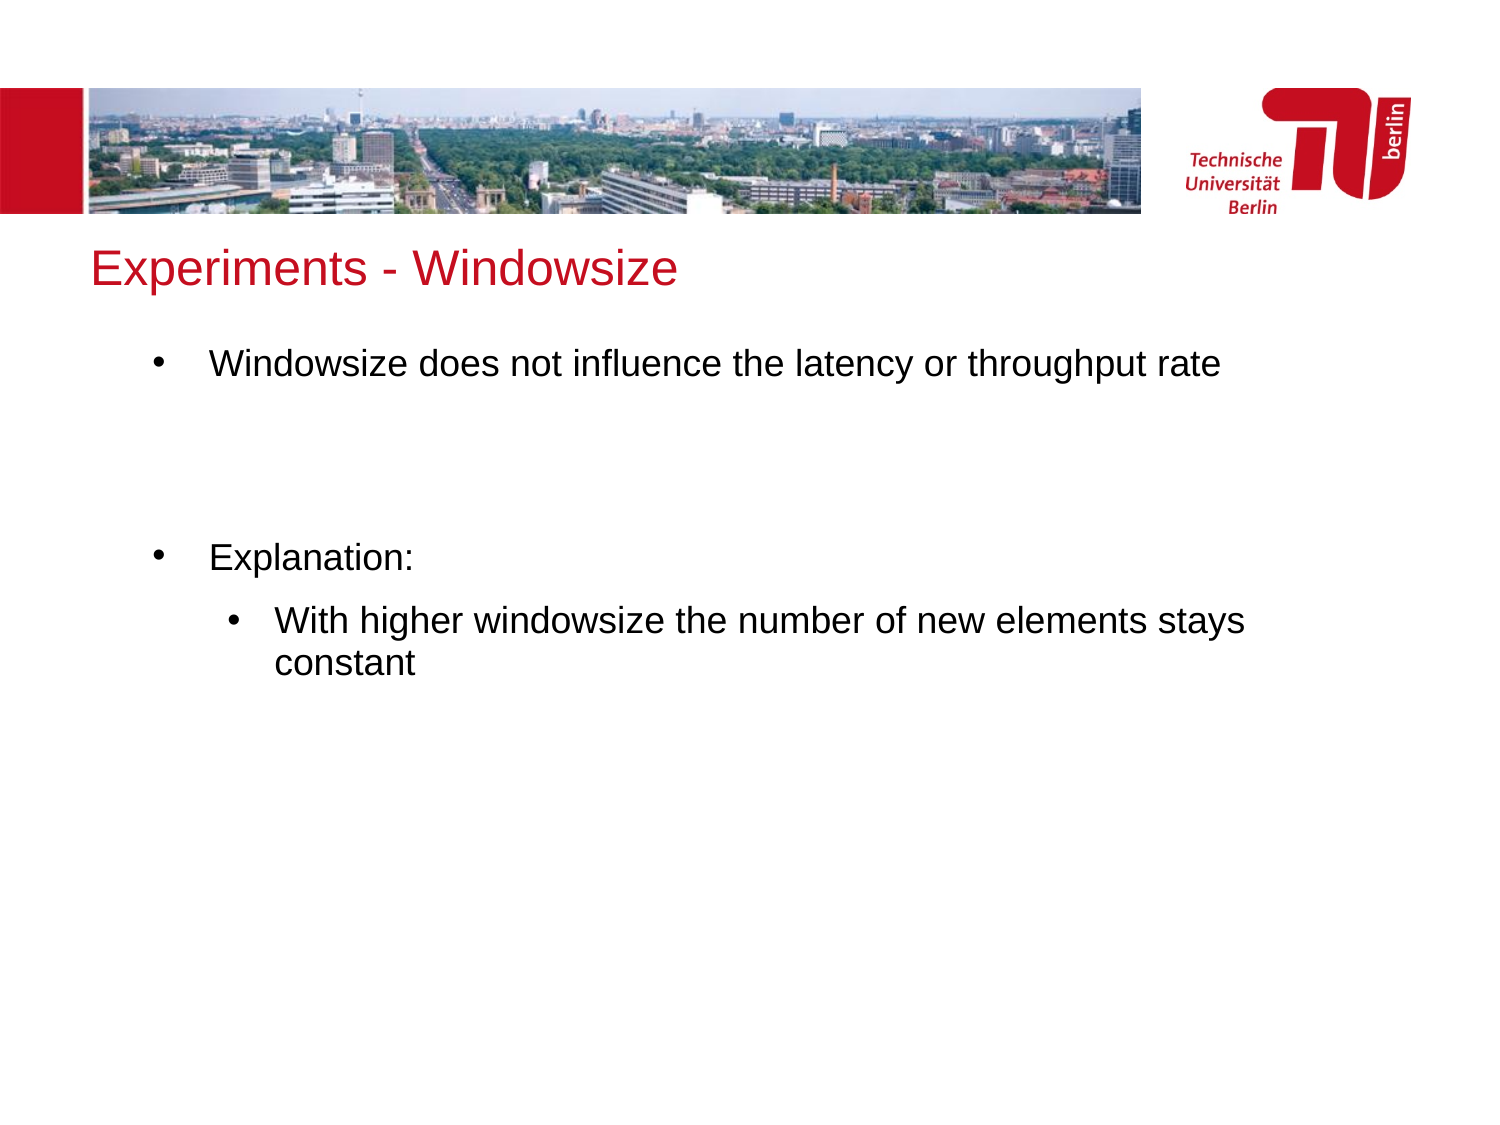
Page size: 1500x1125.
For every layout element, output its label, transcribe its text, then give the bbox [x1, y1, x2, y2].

text_box Experiments - Windowsize [90, 238, 1413, 296]
picture [0, 88, 1141, 214]
text_box Windowsize does not influence the latency or throughput rate Explanation: With higher windowsize the number of new elements stays constant [137, 301, 1297, 1014]
picture [1186, 88, 1411, 214]
